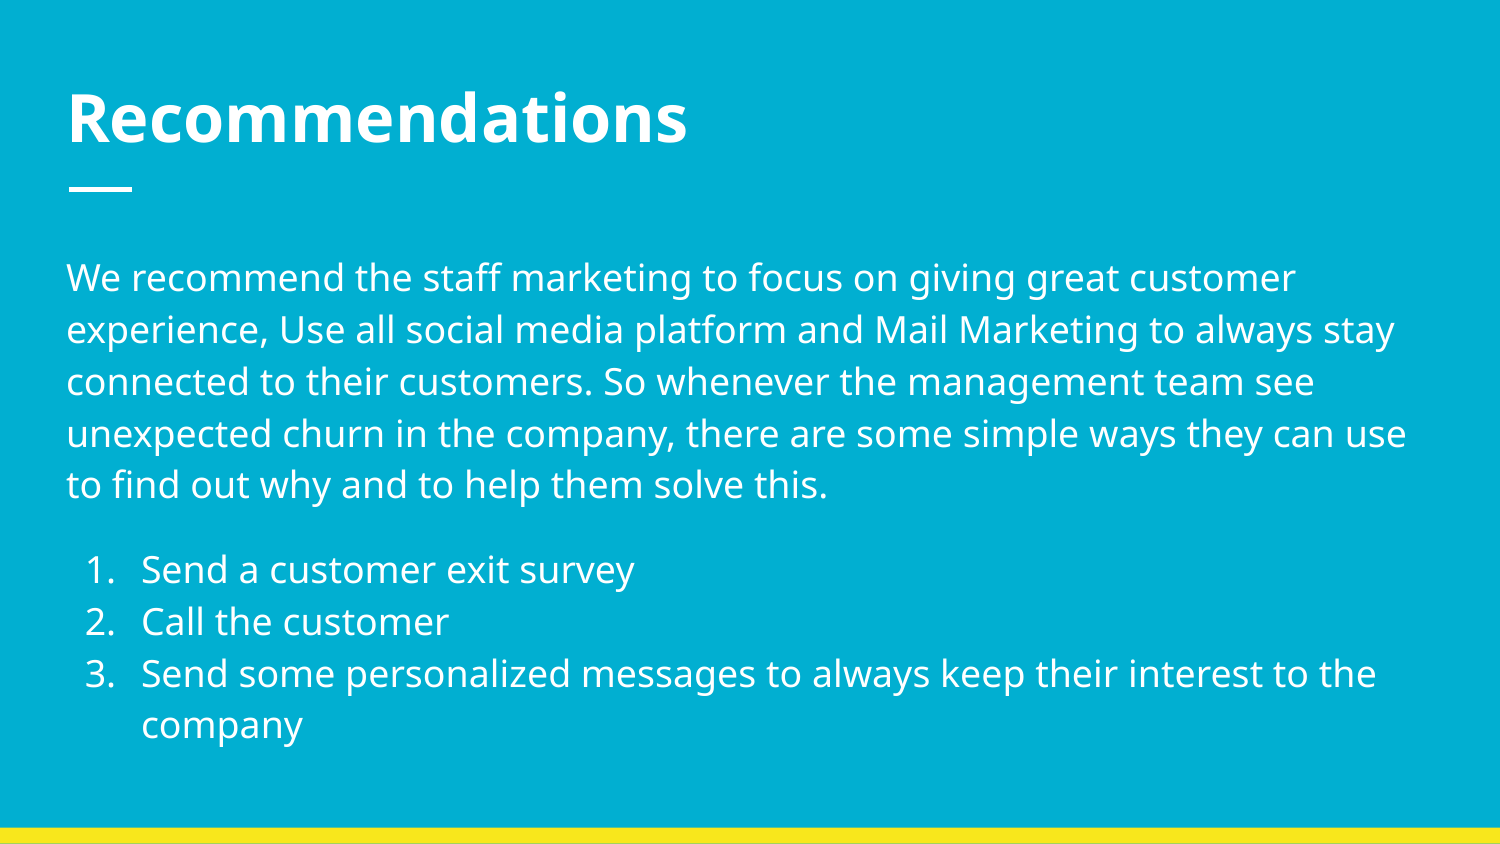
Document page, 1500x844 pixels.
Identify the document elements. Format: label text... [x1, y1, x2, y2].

list We recommend the staff marketing to focus on giving great customer experience, Use all social media platform and Mail Marketing to always stay connected to their customers. So whenever the management team see unexpected churn in the company, there are some simple ways they can use to find out why and to help them solve this. Send a customer exit survey Call the customer Send some personalized messages to always keep their interest to the company [51, 232, 1449, 750]
title Recommendations [51, 61, 1449, 167]
